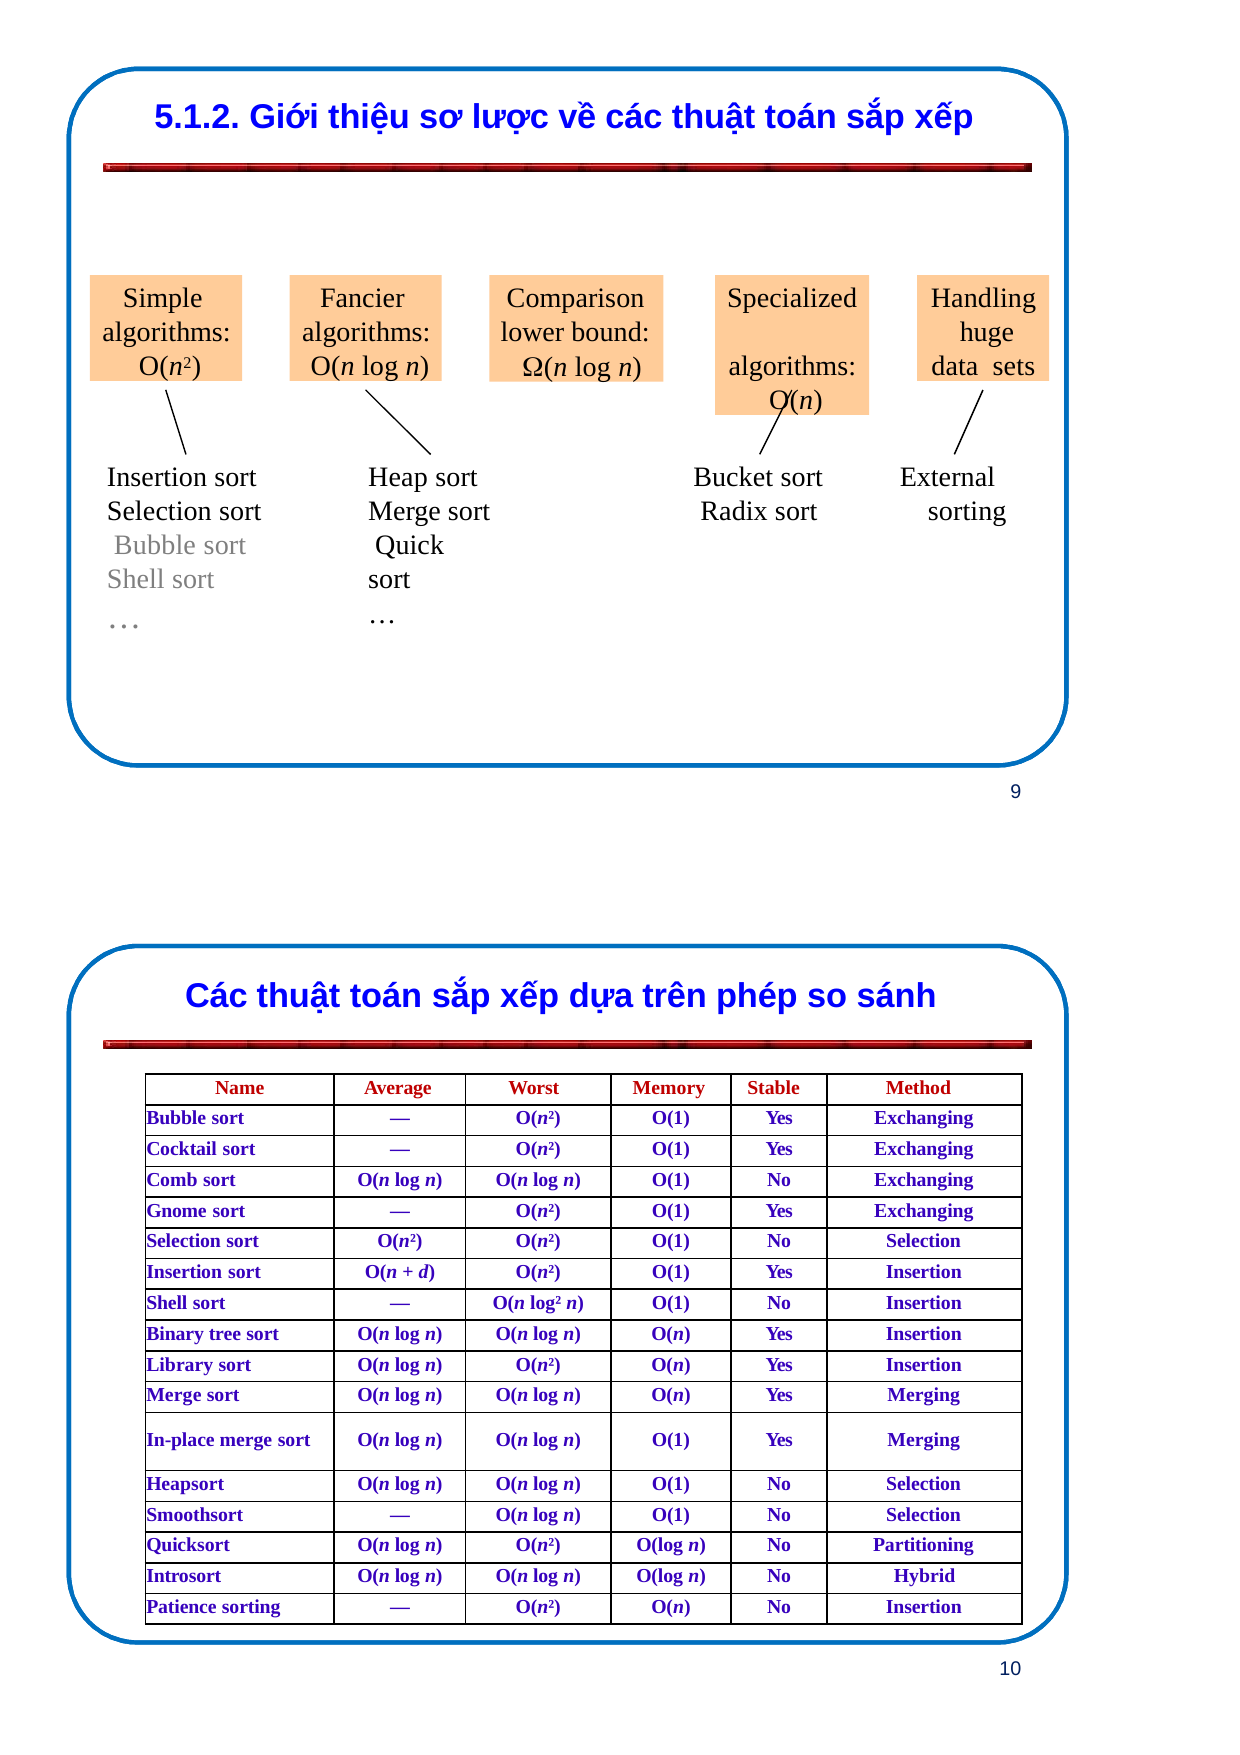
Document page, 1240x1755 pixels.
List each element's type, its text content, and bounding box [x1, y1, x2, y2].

text_box Specialized algorithms: O(n) [715, 275, 870, 415]
text_box [165, 389, 187, 455]
picture [103, 163, 1032, 172]
text_box Fancier algorithms: O(n log n) [289, 275, 442, 381]
text_box Handling huge data sets [917, 275, 1050, 381]
text_box 5.1.2. Giới thiệu sơ lược về các thuật toán sắp xếp [128, 77, 1006, 136]
text_box Heap sort Merge sort Quick sort … [365, 456, 495, 629]
text_box Comparison lower bound: (n log n) [489, 275, 664, 382]
text_box 9 [1008, 776, 1024, 803]
text_box 10 [997, 1655, 1024, 1680]
text_box External sorting [897, 456, 1010, 527]
text_box Simple algorithms: O(n2) [89, 275, 243, 381]
text_box Bucket sort Radix sort [691, 456, 827, 527]
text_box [66, 943, 1069, 1646]
text_box Insertion sort Selection sort Bubble sort Shell sort … [104, 456, 266, 636]
text_box [953, 389, 984, 455]
